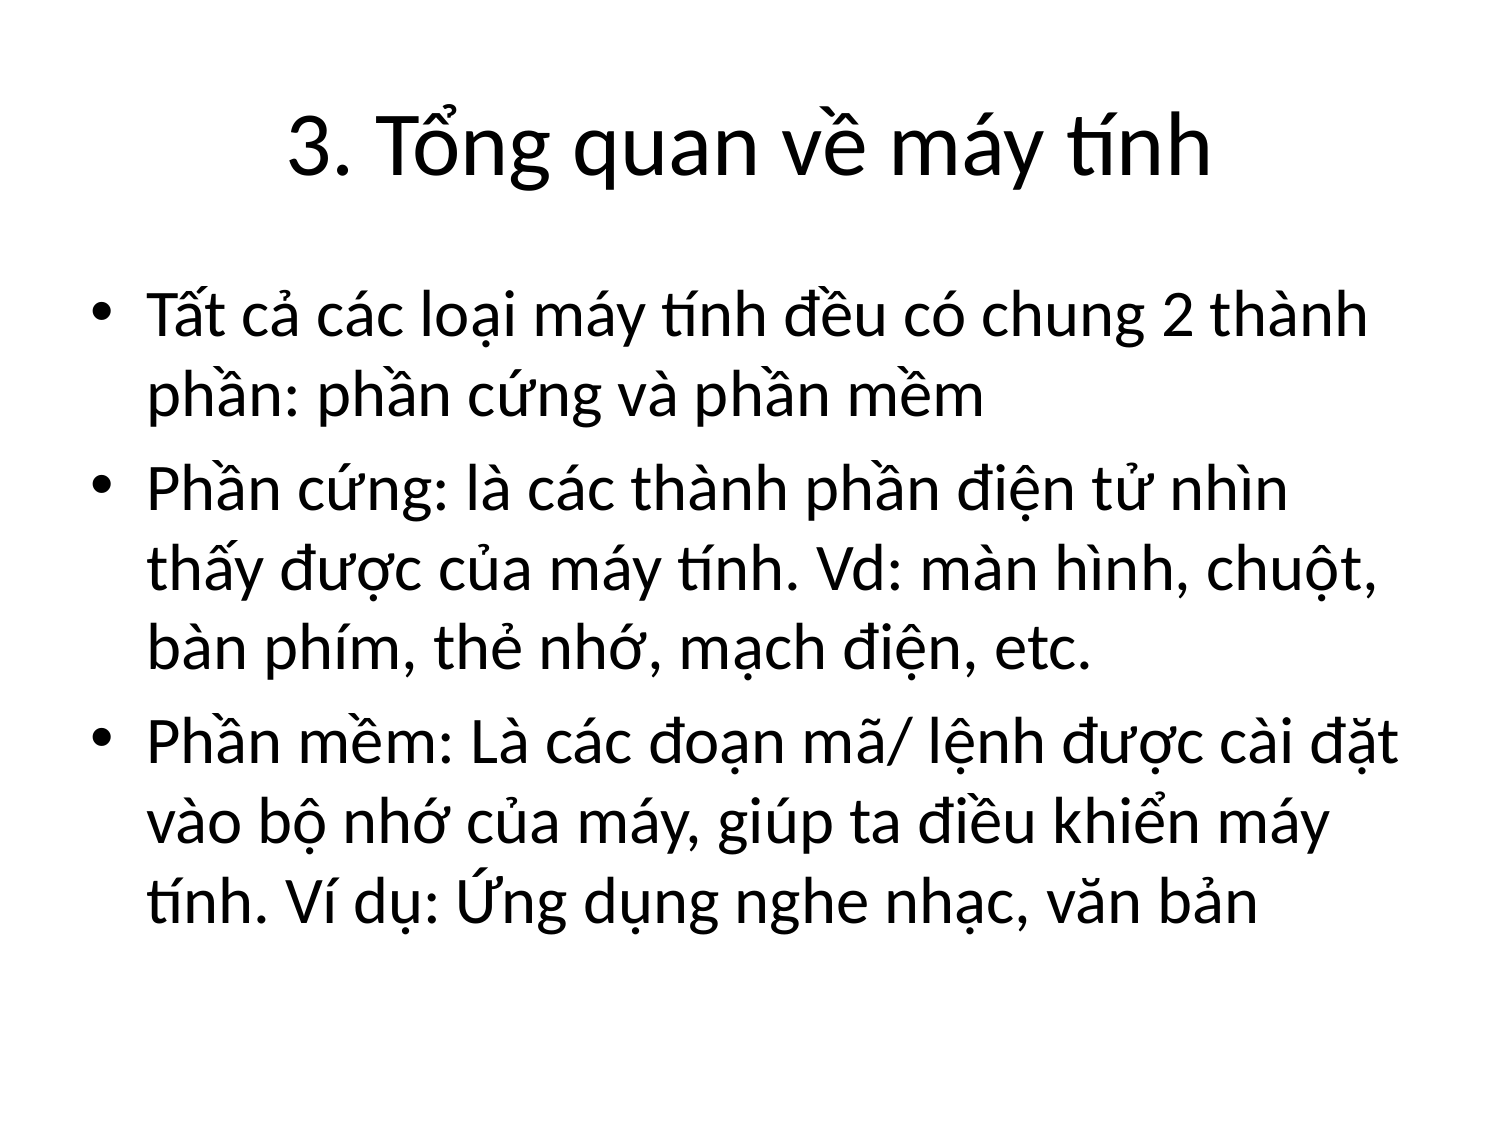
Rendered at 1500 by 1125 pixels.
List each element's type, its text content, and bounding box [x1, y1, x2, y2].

list Tất cả các loại máy tính đều có chung 2 thành phần: phần cứng và phần mềm Phần cứng: là các thành phần điện tử nhìn thấy được của máy tính. Vd: màn hình, chuột, bàn phím, thẻ nhớ, mạch điện, etc. Phần mềm: Là các đoạn mã/ lệnh được cài đặt vào bộ nhớ của máy, giúp ta điều khiển máy tính. Ví dụ: Ứng dụng nghe nhạc, văn bản [75, 262, 1425, 1005]
title 3. Tổng quan về máy tính [75, 45, 1425, 233]
